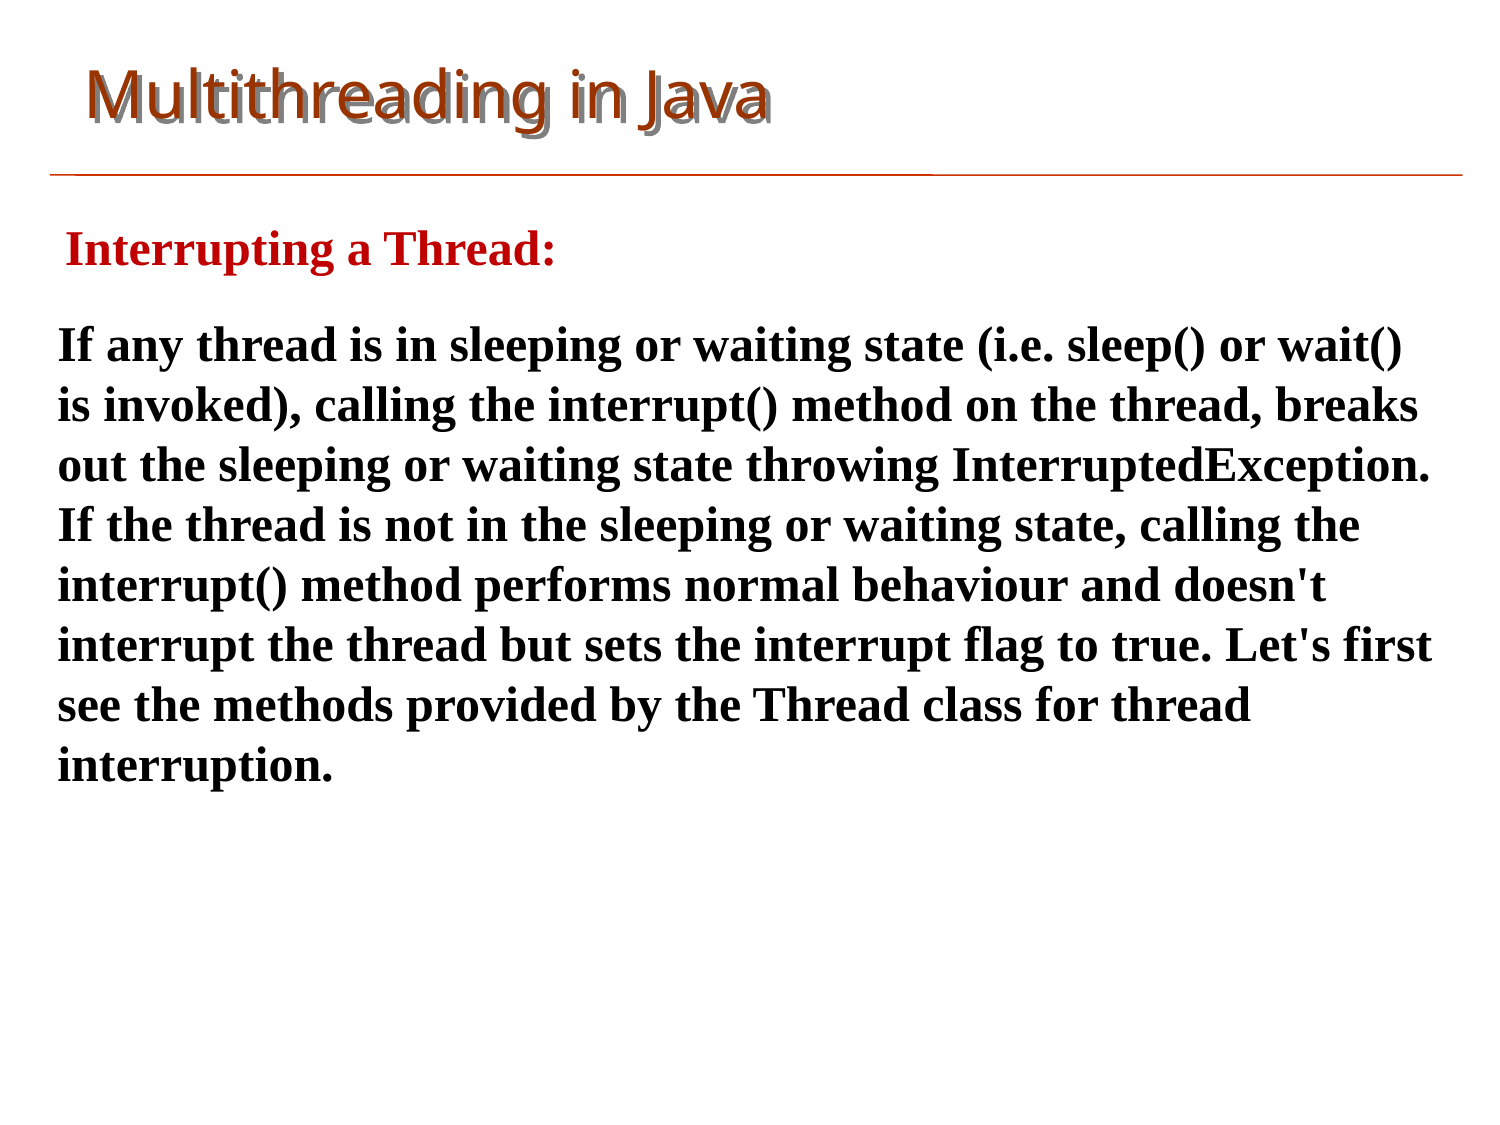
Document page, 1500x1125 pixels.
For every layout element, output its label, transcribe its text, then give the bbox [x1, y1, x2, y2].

text_box If any thread is in sleeping or waiting state (i.e. sleep() or wait() is invoked), calling the interrupt() method on the thread, breaks out the sleeping or waiting state throwing InterruptedException. If the thread is not in the sleeping or waiting state, calling the interrupt() method performs normal behaviour and doesn't interrupt the thread but sets the interrupt flag to true. Let's first see the methods provided by the Thread class for thread interruption. [42, 303, 1453, 1096]
text_box Multithreading in Java [68, 44, 969, 140]
text_box Interrupting a Thread: [49, 208, 1446, 283]
